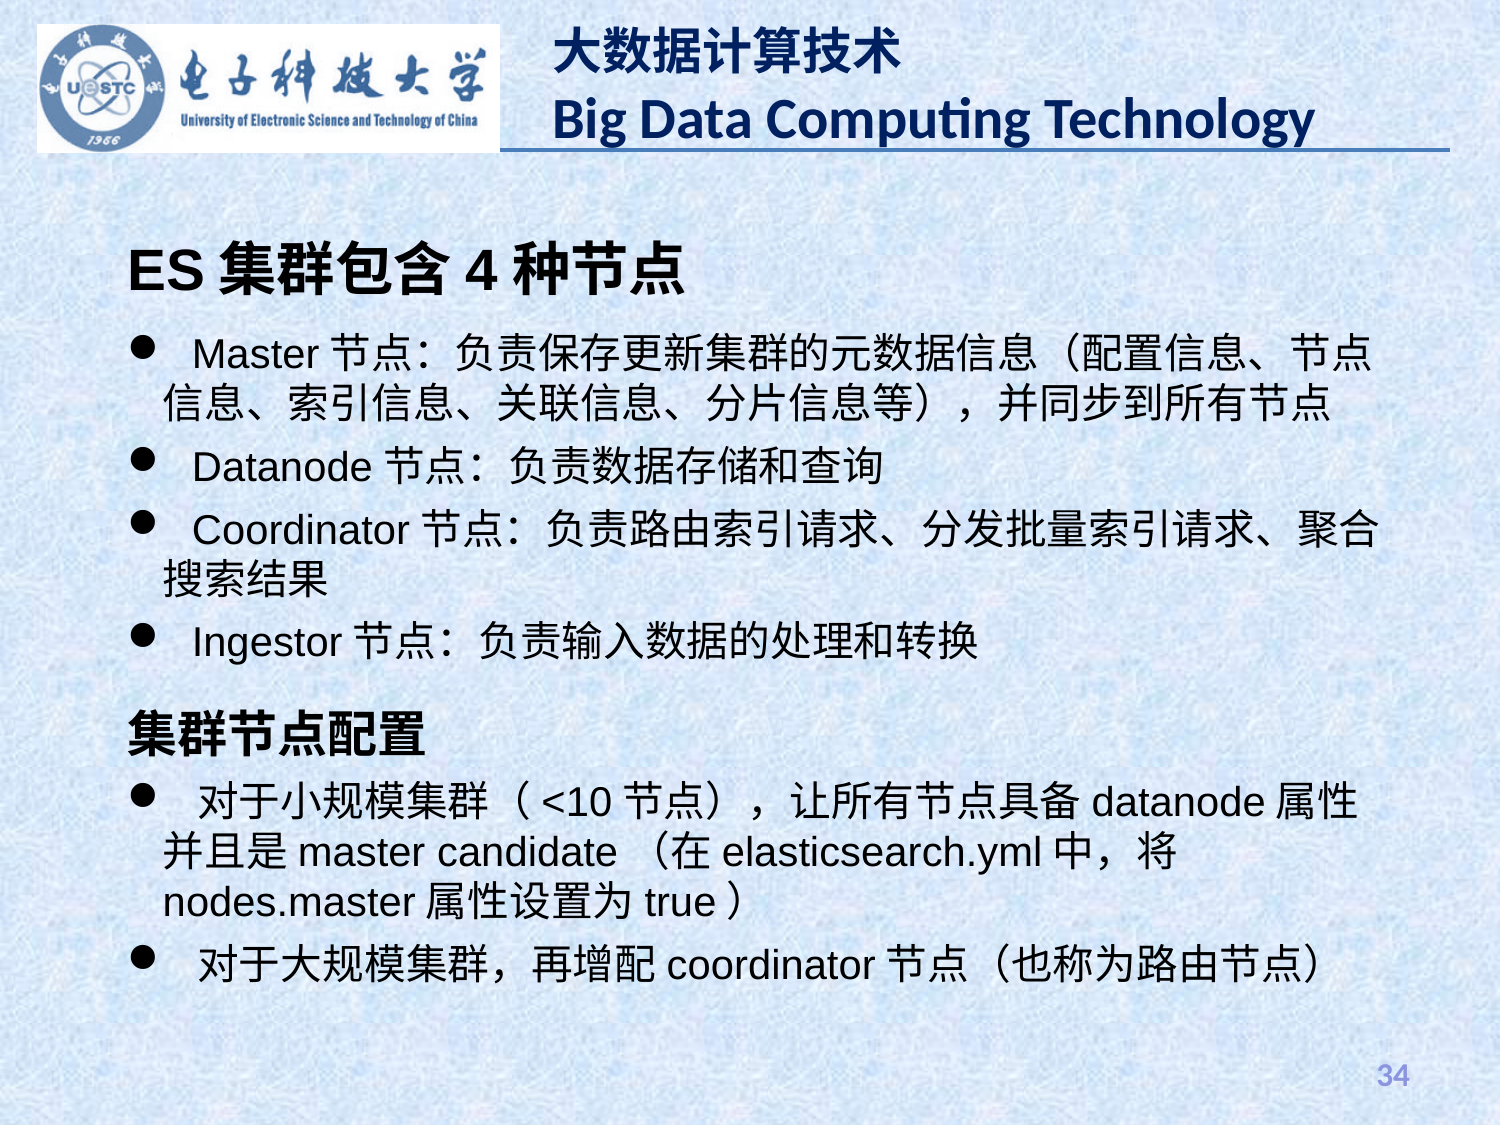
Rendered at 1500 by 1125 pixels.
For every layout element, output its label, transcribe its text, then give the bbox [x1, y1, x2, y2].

slide_number 34 [1074, 1042, 1425, 1103]
text_box ES集群包含4种节点 Master节点：负责保存更新集群的元数据信息（配置信息、节点信息、索引信息、关联信息、分片信息等），并同步到所有节点 Datanode节点：负责数据存储和查询 Coordinator节点：负责路由索引请求、分发批量索引请求、聚合搜索结果 Ingestor节点：负责输入数据的处理和转换 集群节点配置 对于小规模集群（<10节点），让所有节点具备datanode属性并且是master candidate（在elasticsearch.yml中，将nodes.master属性设置为true） 对于大规模集群，再增配coordinator节点（也称为路由节点） [112, 224, 1400, 995]
text_box 大数据计算技术 Big Data Computing Technology [537, 12, 1450, 149]
picture [0, 0, 1500, 1125]
